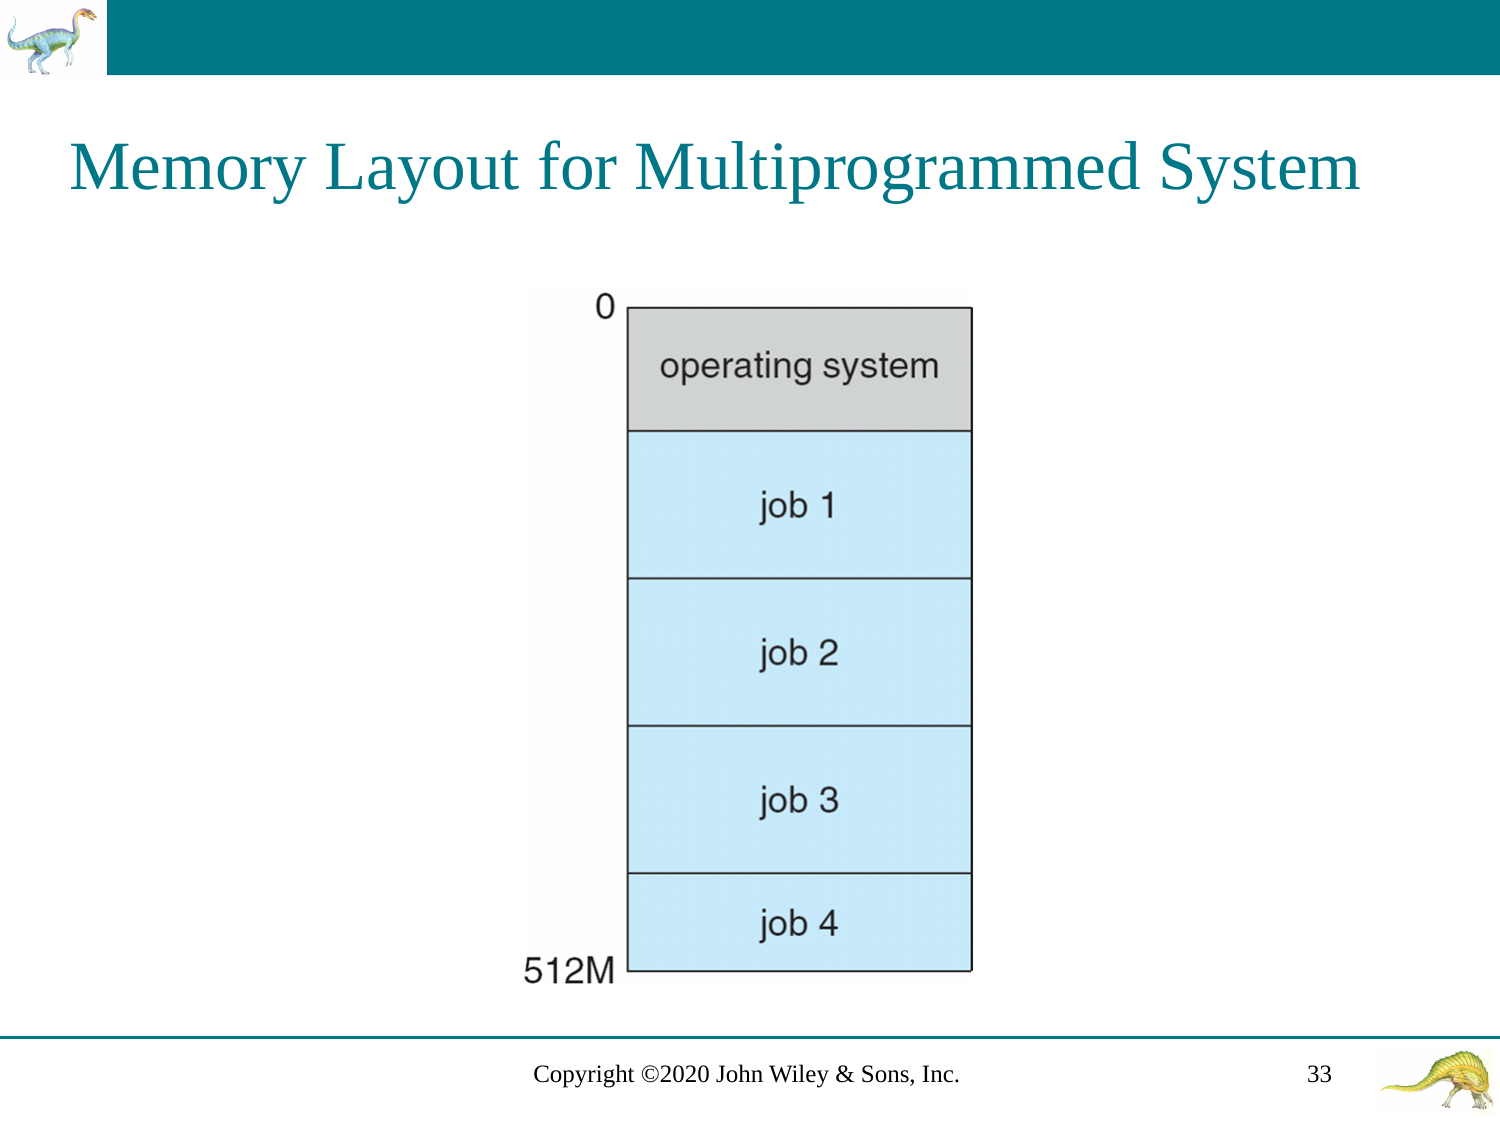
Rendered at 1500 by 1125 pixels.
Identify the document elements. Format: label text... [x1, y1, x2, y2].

picture [0, 0, 107, 82]
footer Copyright ©2020 John Wiley & Sons, Inc. [496, 1042, 1004, 1103]
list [518, 280, 980, 992]
title Memory Layout for Multiprogrammed System [54, 122, 1495, 262]
picture [1379, 1044, 1493, 1115]
slide_number 33 [1083, 1042, 1348, 1103]
